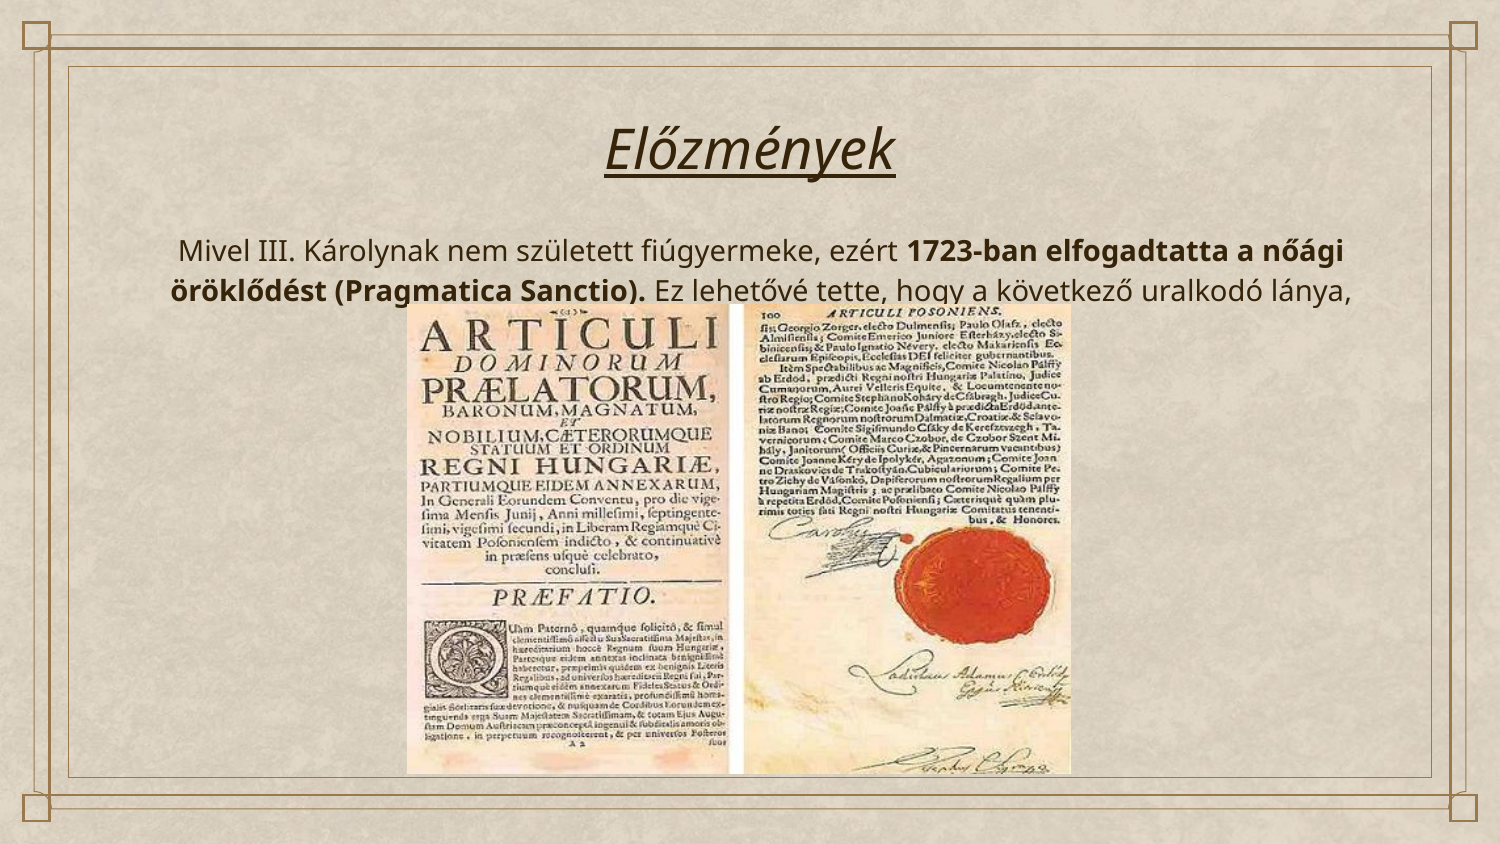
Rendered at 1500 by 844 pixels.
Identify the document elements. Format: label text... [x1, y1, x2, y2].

list Mivel III. Károlynak nem született fiúgyermeke, ezért 1723-ban elfogadtatta a nőági öröklődést (Pragmatica Sanctio). Ez lehetővé tette, hogy a következő uralkodó lánya, Mária Terézia legyen. [118, 211, 1382, 330]
title Előzmények [118, 98, 1382, 192]
picture [0, 0, 1500, 844]
